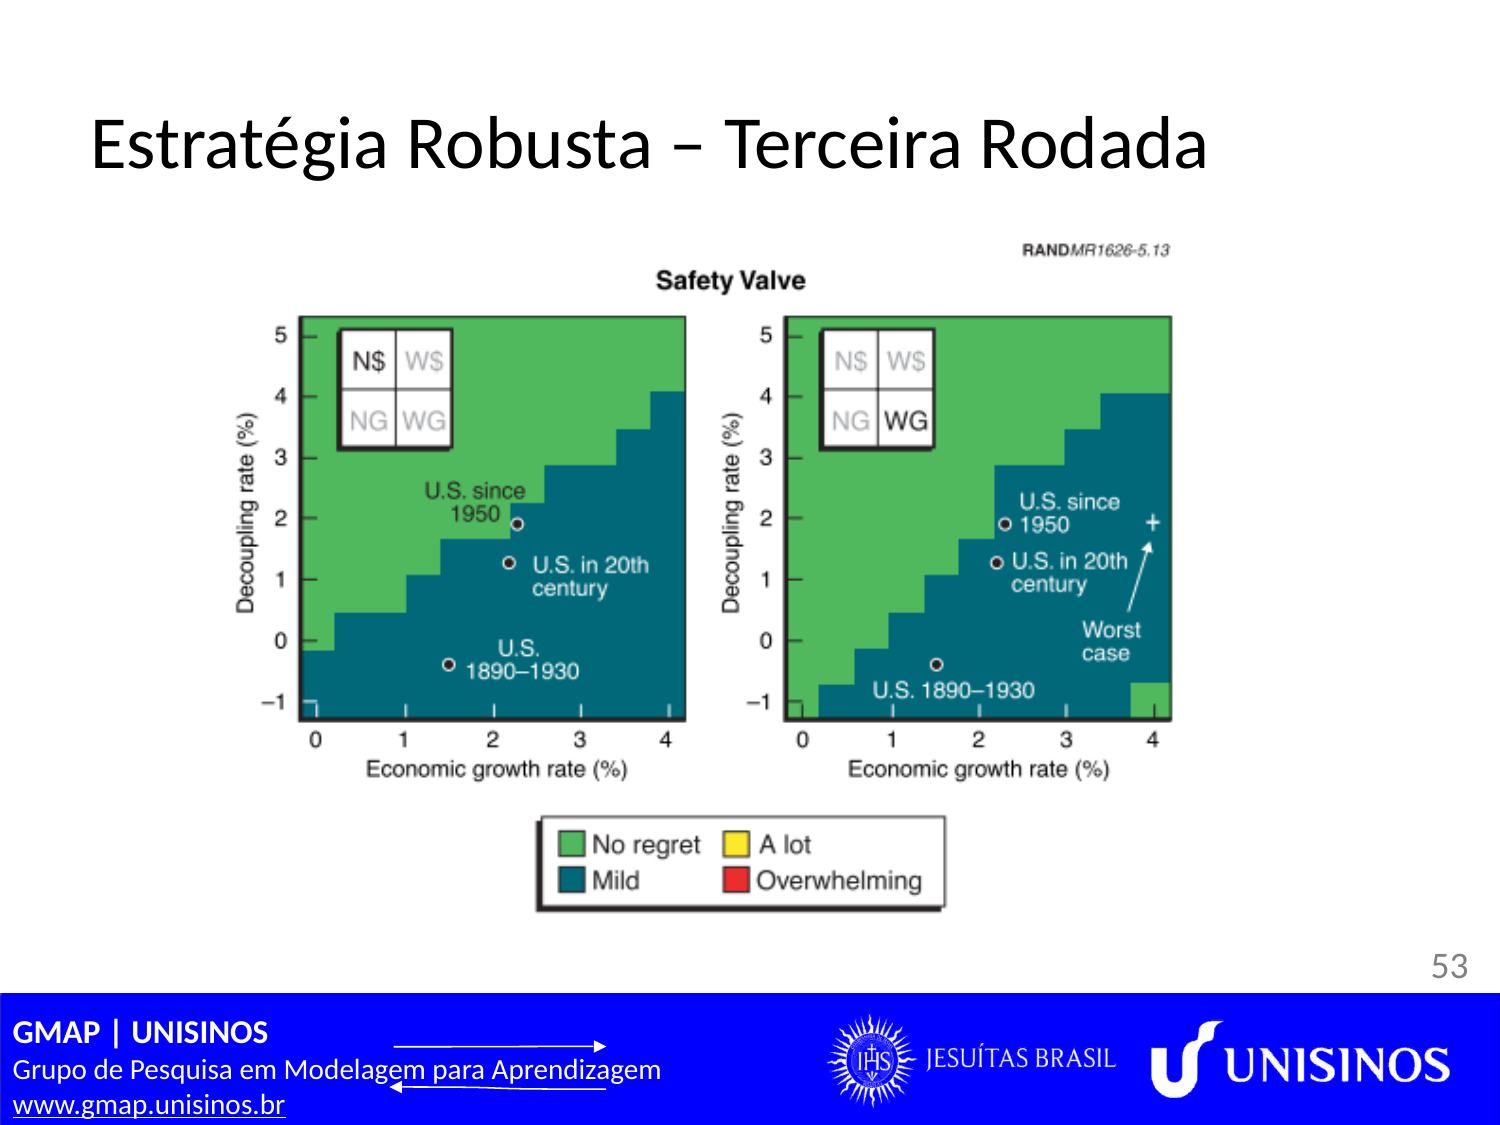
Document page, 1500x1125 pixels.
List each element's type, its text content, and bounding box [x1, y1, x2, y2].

title Estratégia Robusta – Terceira Rodada [75, 45, 1425, 233]
picture [192, 231, 1308, 934]
picture [0, 993, 1500, 1125]
